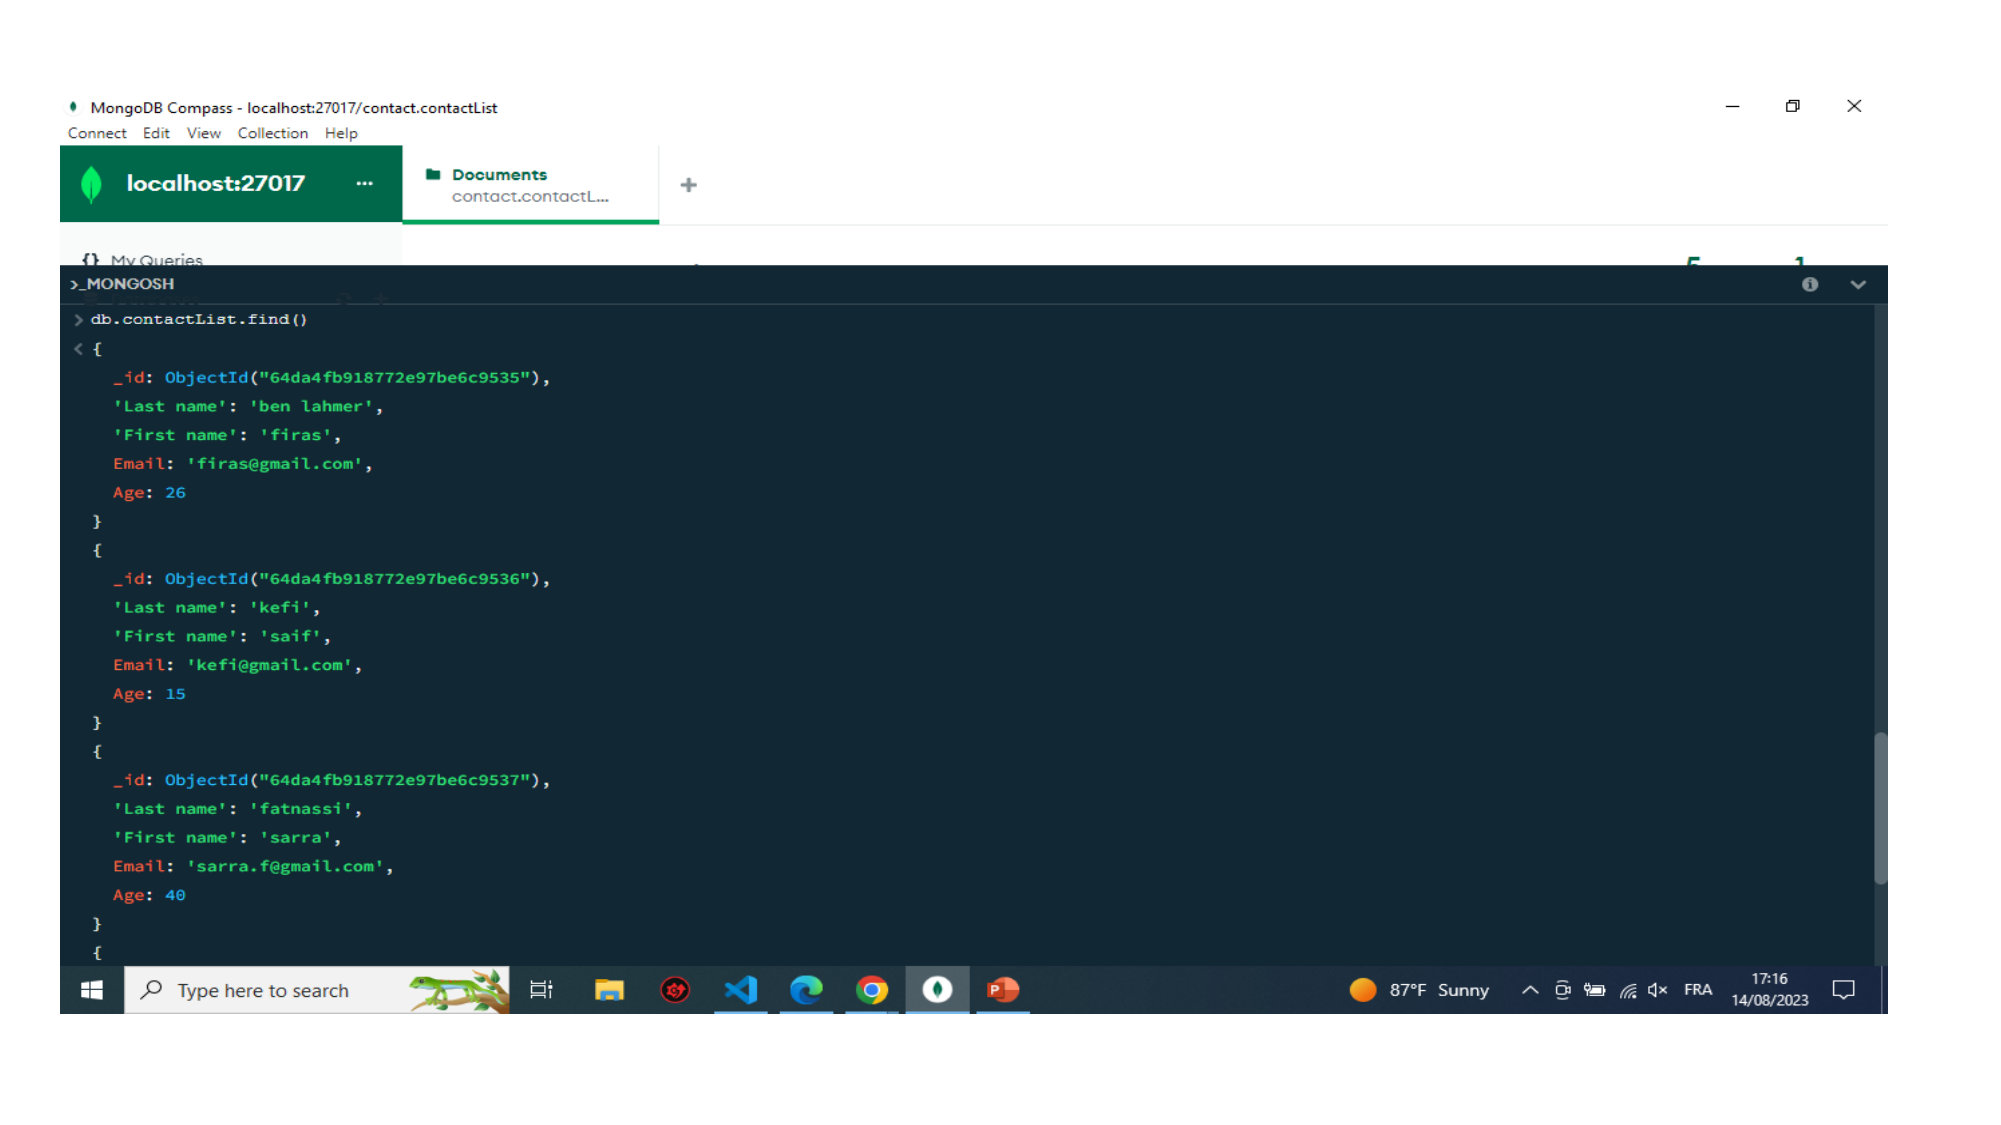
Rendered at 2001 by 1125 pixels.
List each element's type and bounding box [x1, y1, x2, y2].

list [59, 94, 1888, 1014]
